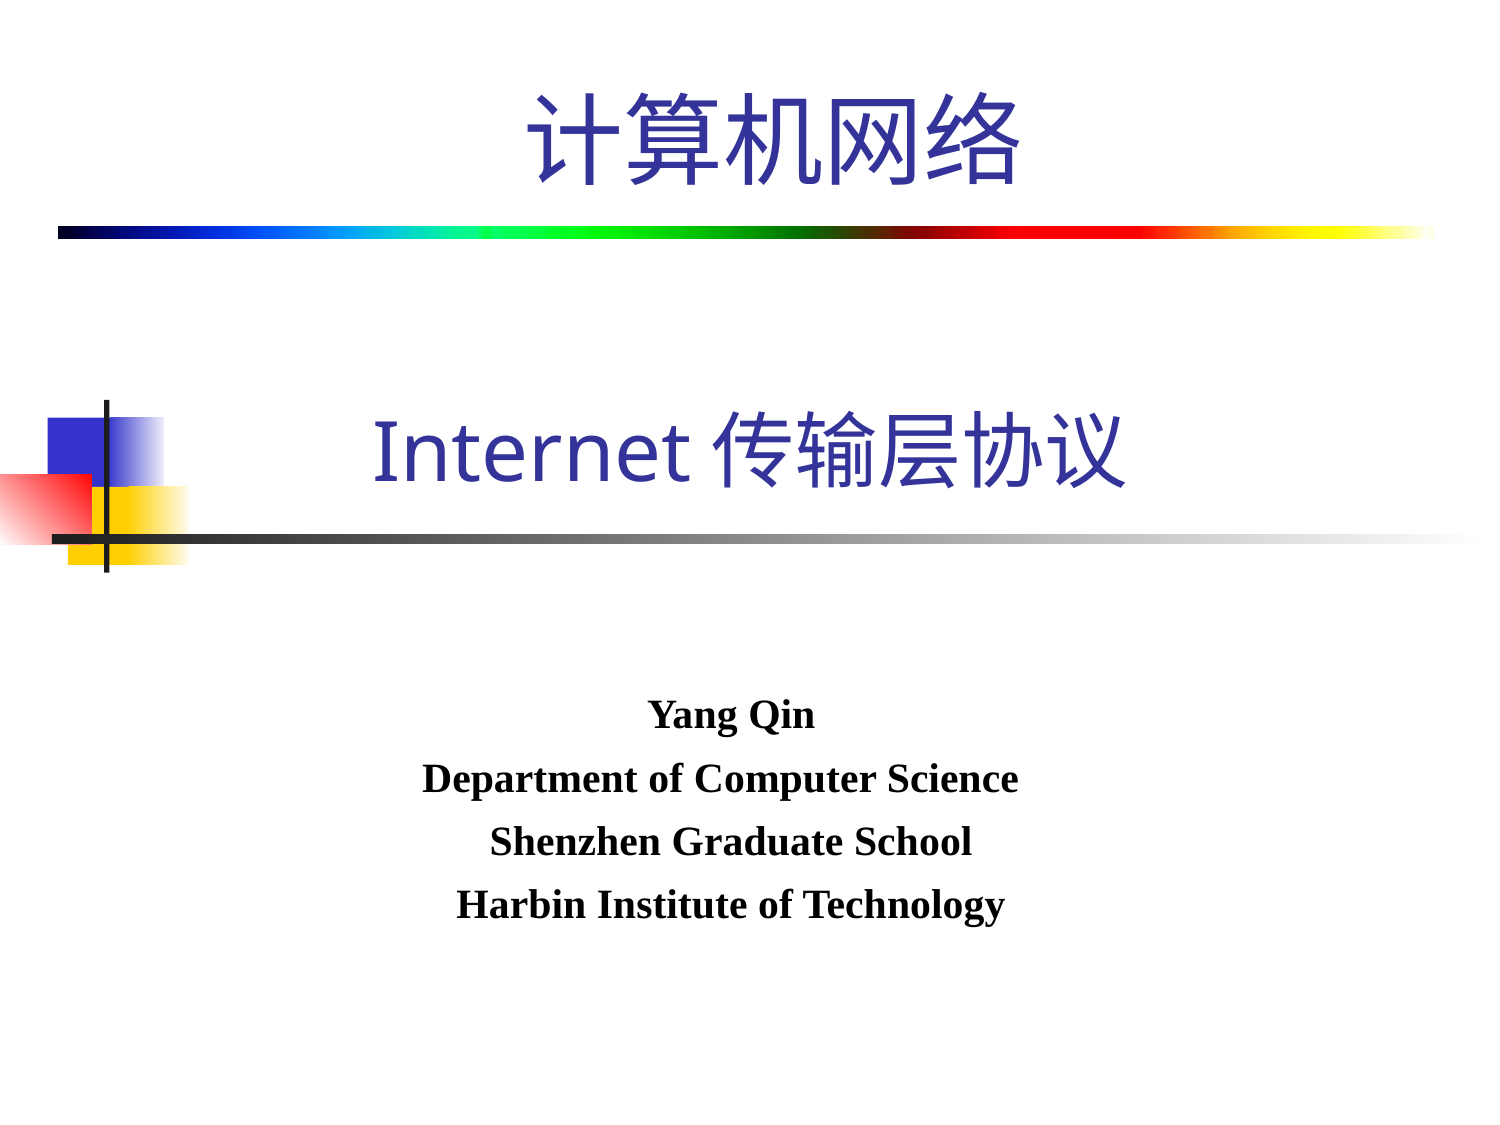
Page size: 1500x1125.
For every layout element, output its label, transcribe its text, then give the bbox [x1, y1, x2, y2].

text_box Yang Qin Department of Computer Science Shenzhen Graduate School Harbin Institute of Technology [49, 675, 1413, 1075]
title Internet传输层协议 [112, 356, 1388, 541]
text_box 计算机网络 [112, 55, 1388, 219]
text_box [58, 225, 1435, 239]
